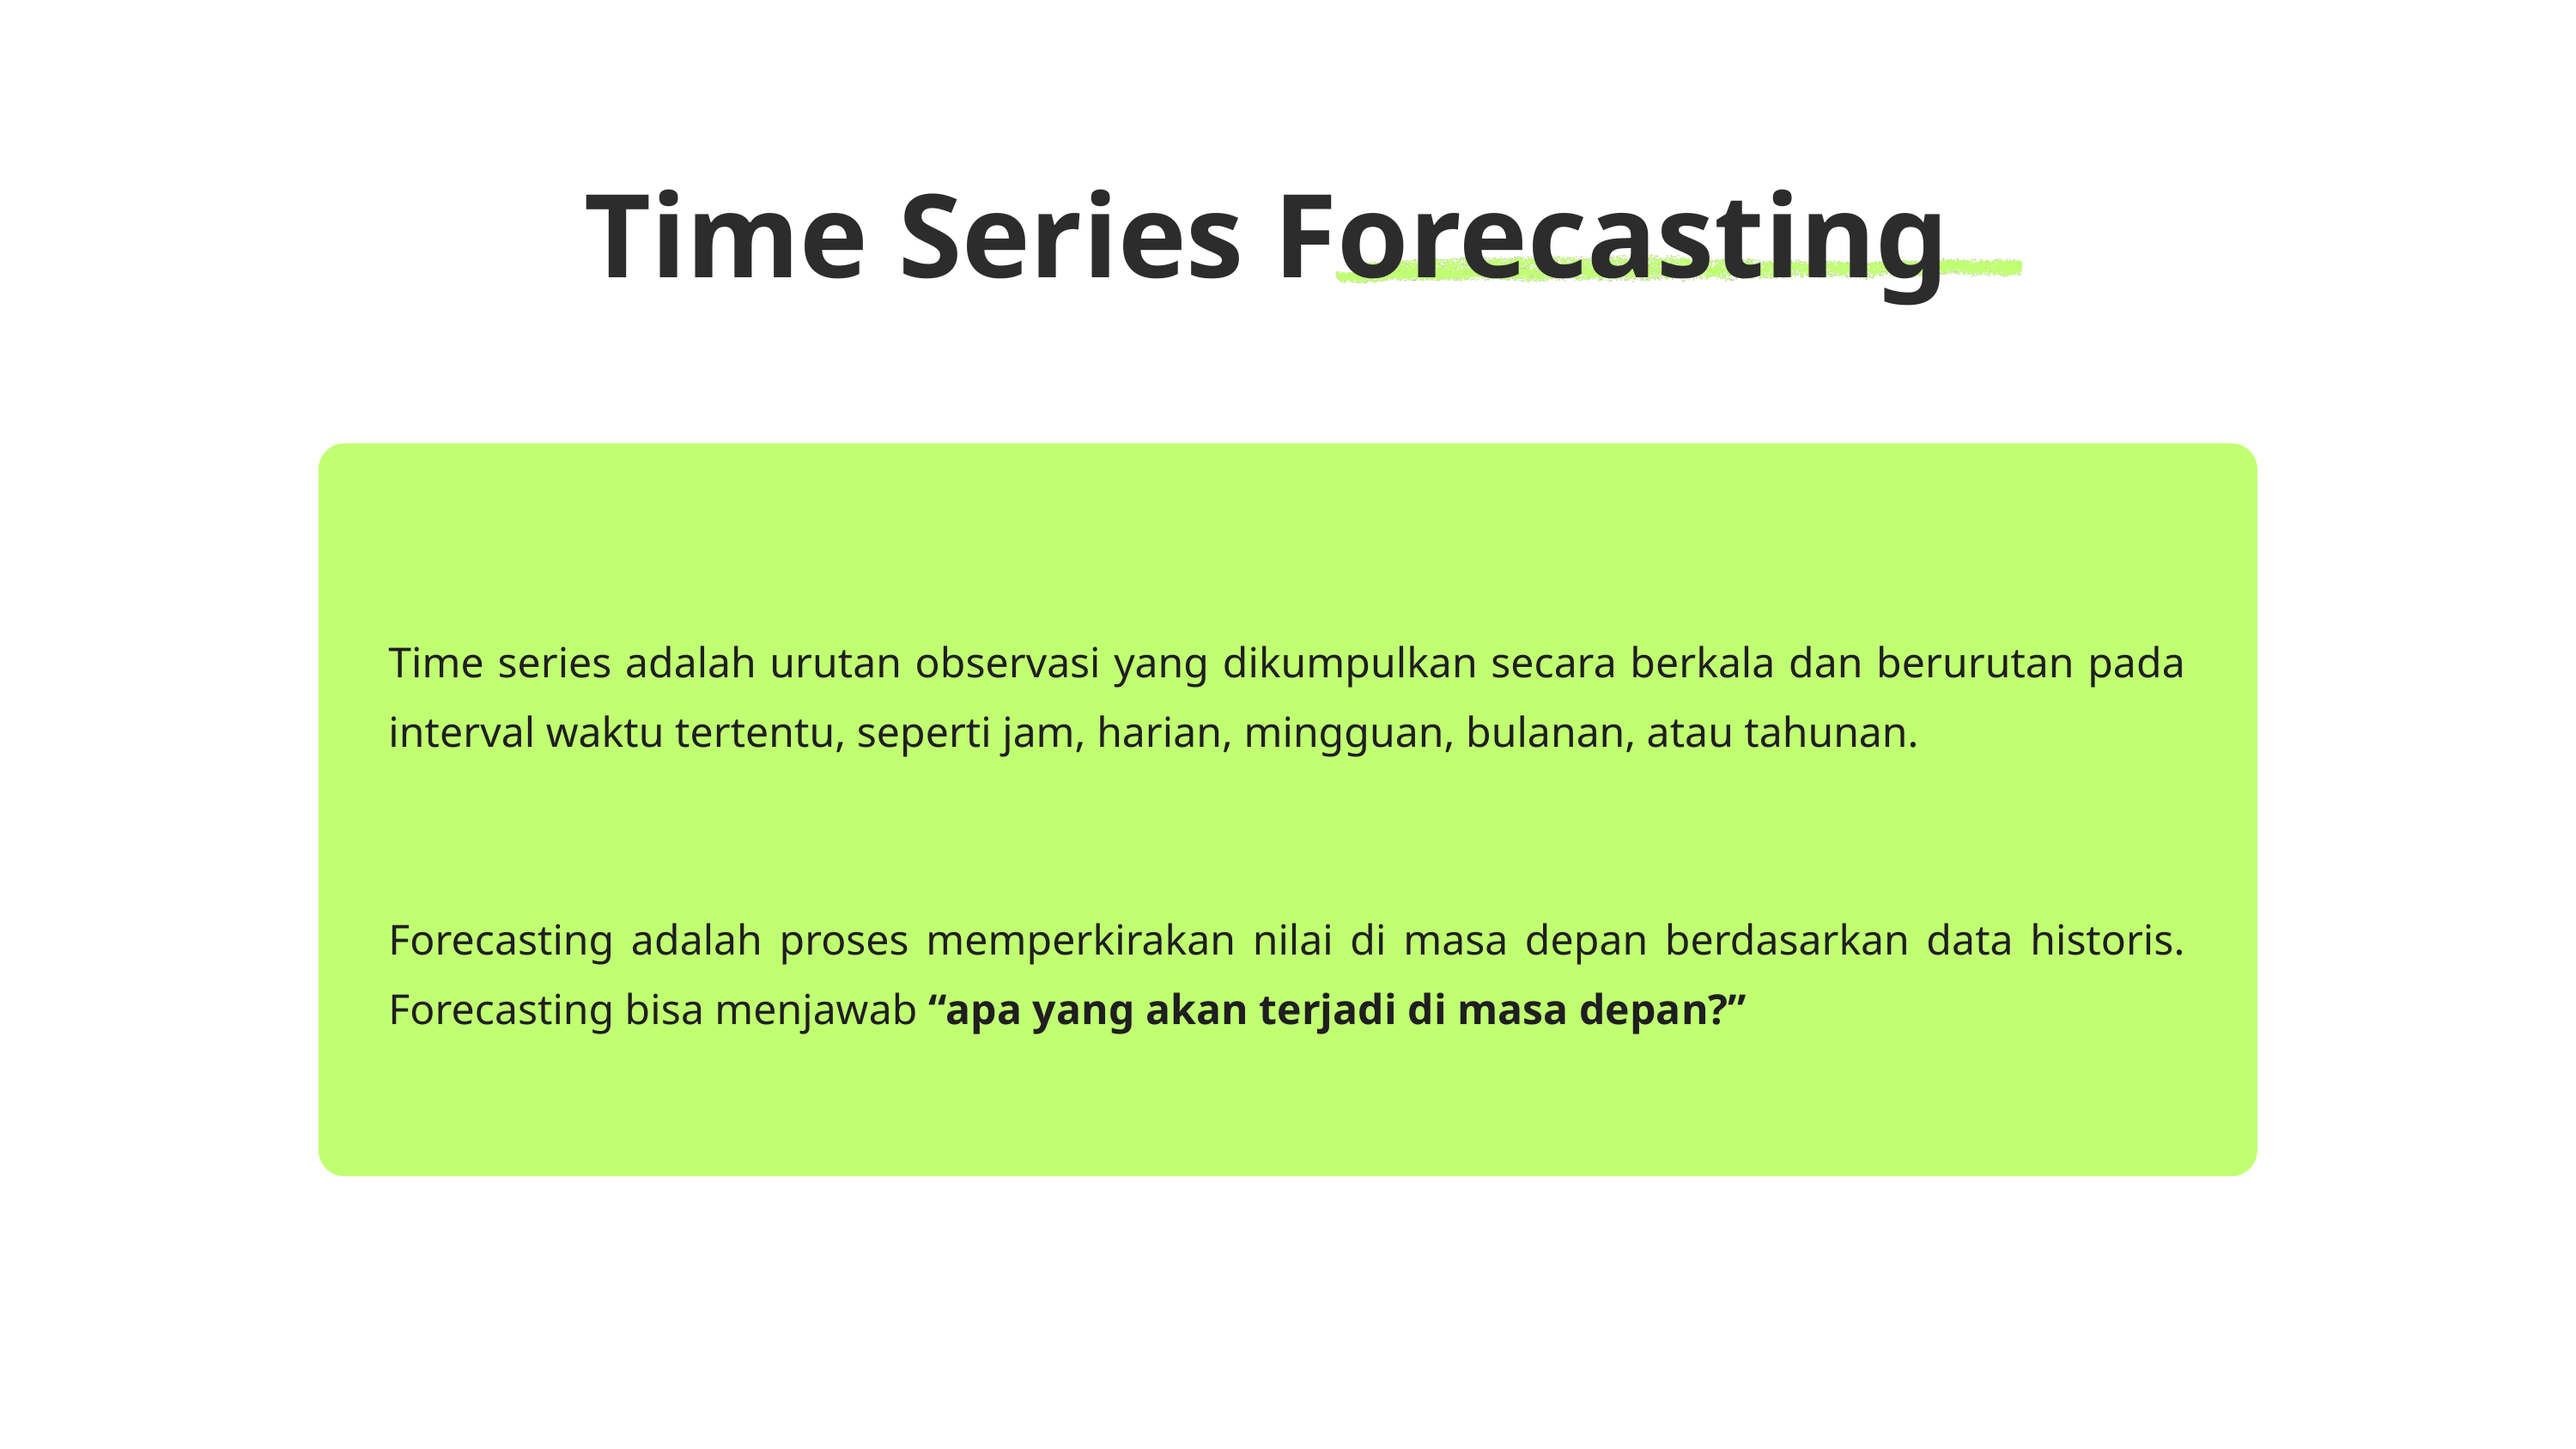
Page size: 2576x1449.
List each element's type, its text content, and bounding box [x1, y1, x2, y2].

text_box Time Series Forecasting [584, 135, 1992, 301]
text_box Time series adalah urutan observasi yang dikumpulkan secara berkala dan berurutan pada interval waktu tertentu, seperti jam, harian, mingguan, bulanan, atau tahunan. Forecasting adalah proses memperkirakan nilai di masa depan berdasarkan data historis. Forecasting bisa menjawab “apa yang akan terjadi di masa depan?” [388, 616, 2188, 1034]
text_box [1992, 254, 2023, 283]
text_box [318, 443, 2257, 1177]
